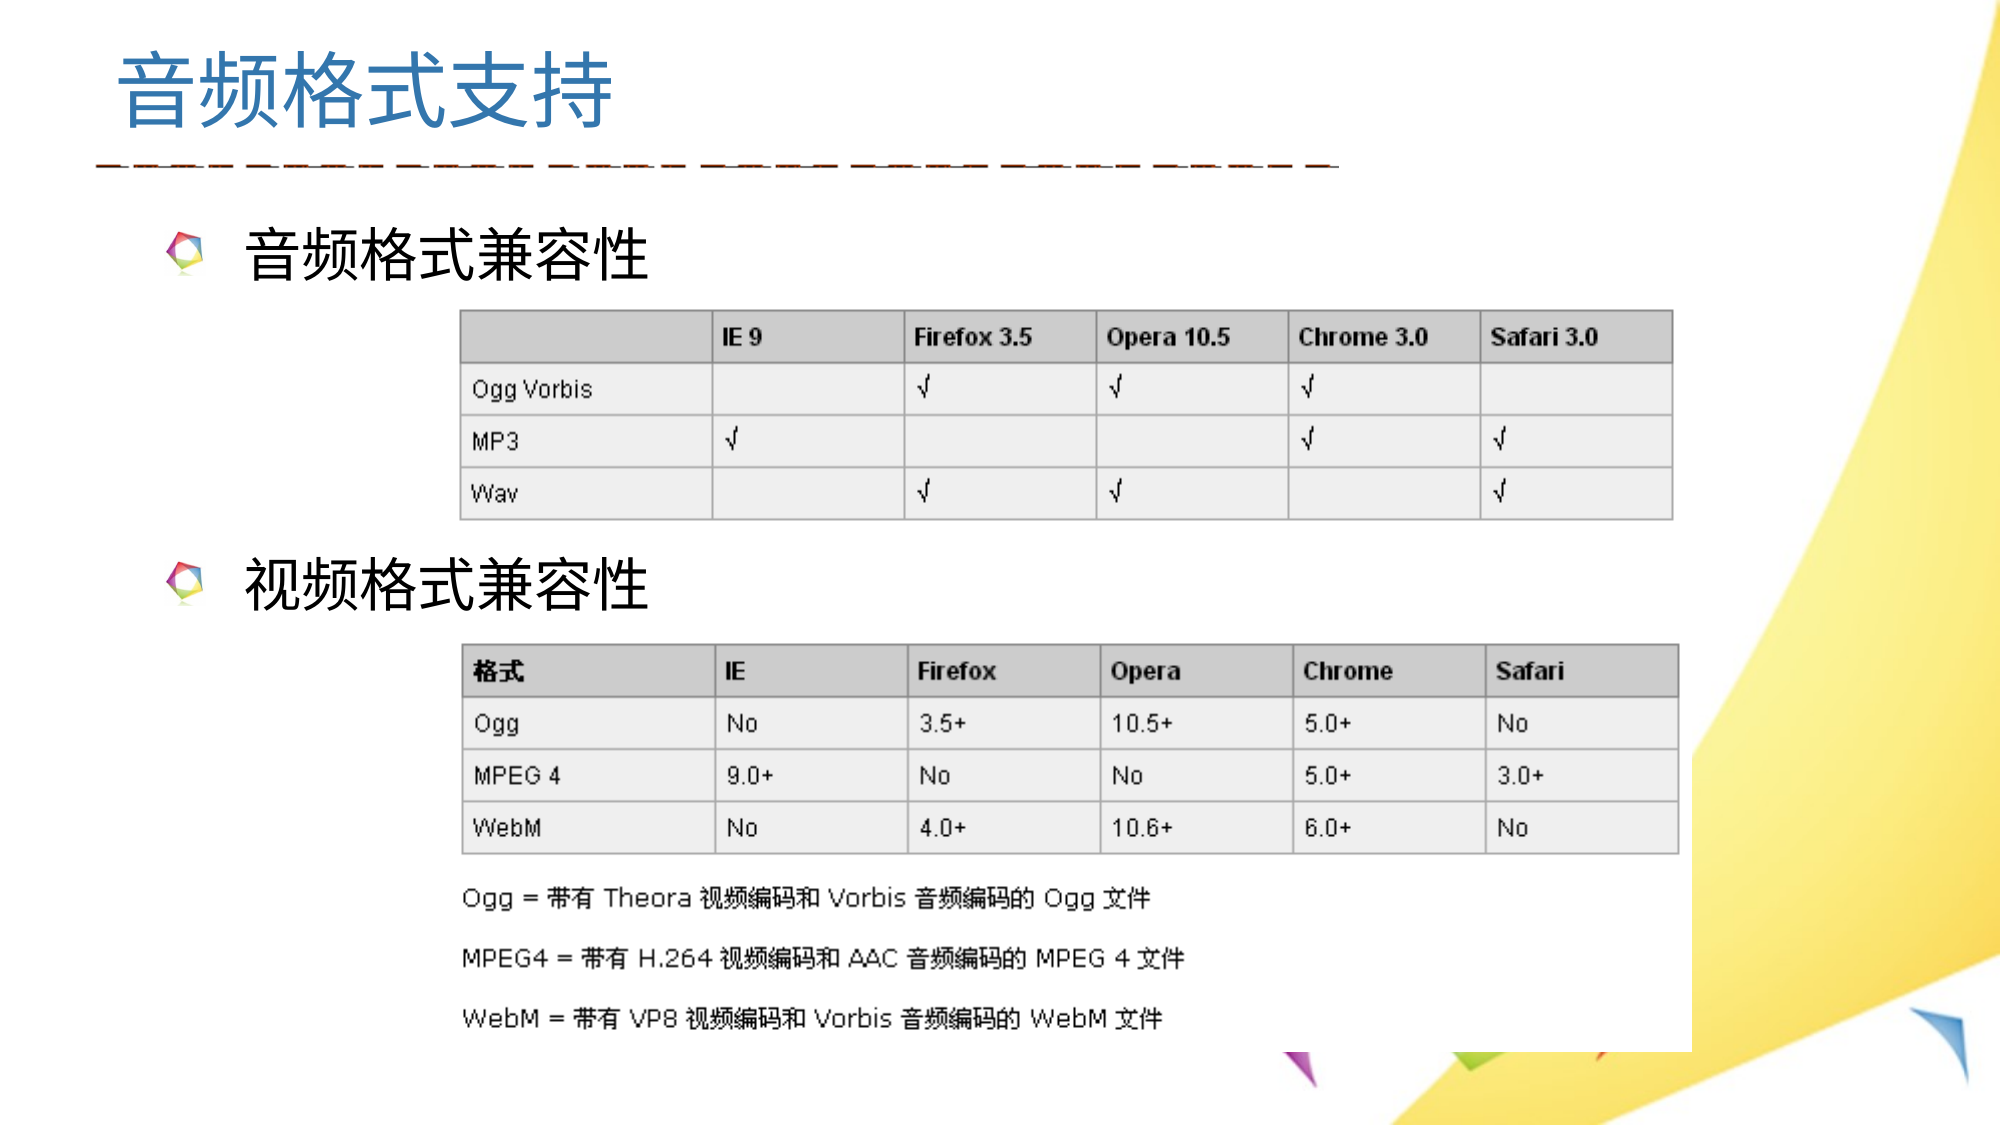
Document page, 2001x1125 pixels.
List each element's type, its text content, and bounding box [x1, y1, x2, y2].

picture [164, 560, 206, 606]
text_box 音频格式支持 [99, 31, 1707, 146]
list 音频格式兼容性 视频格式兼容性 [149, 210, 1586, 973]
picture [88, 0, 2000, 1125]
picture [164, 230, 206, 276]
